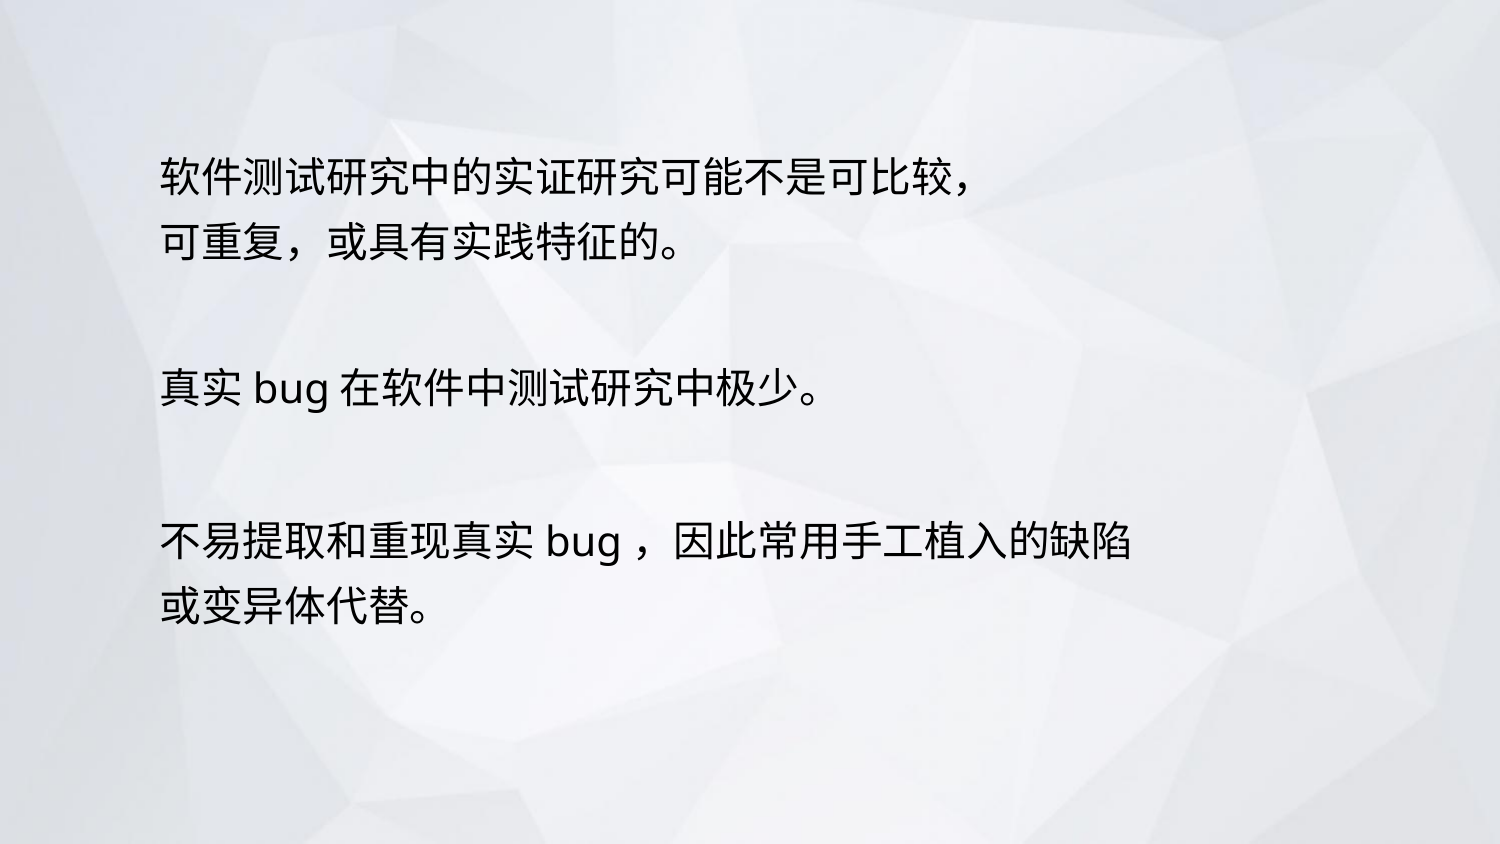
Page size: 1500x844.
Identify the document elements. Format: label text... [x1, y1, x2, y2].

text_box 软件测试研究中的实证研究可能不是可比较，可重复，或具有实践特征的。 [144, 128, 1043, 274]
picture [0, 0, 1500, 844]
text_box 真实bug在软件中测试研究中极少。 [144, 339, 1053, 420]
text_box 不易提取和重现真实bug，因此常用手工植入的缺陷或变异体代替。 [144, 492, 1149, 638]
